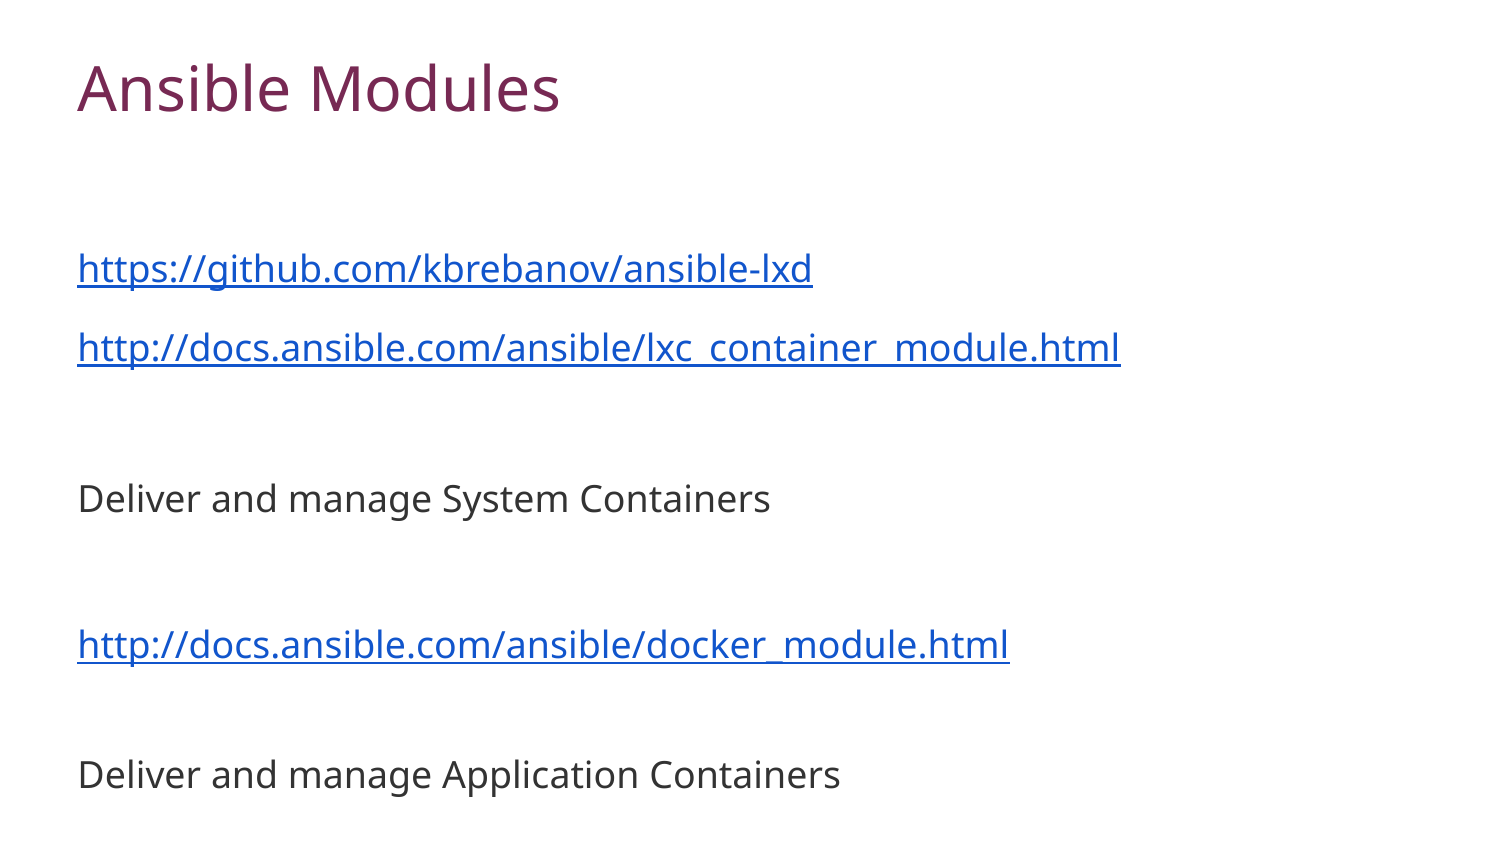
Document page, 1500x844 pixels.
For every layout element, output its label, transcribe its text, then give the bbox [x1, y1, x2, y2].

title Ansible Modules [62, 33, 1413, 175]
list https://github.com/kbrebanov/ansible-lxd http://docs.ansible.com/ansible/lxc_container_module.html Deliver and manage System Containers http://docs.ansible.com/ansible/docker_module.html Deliver and manage Application Containers [62, 221, 1376, 833]
